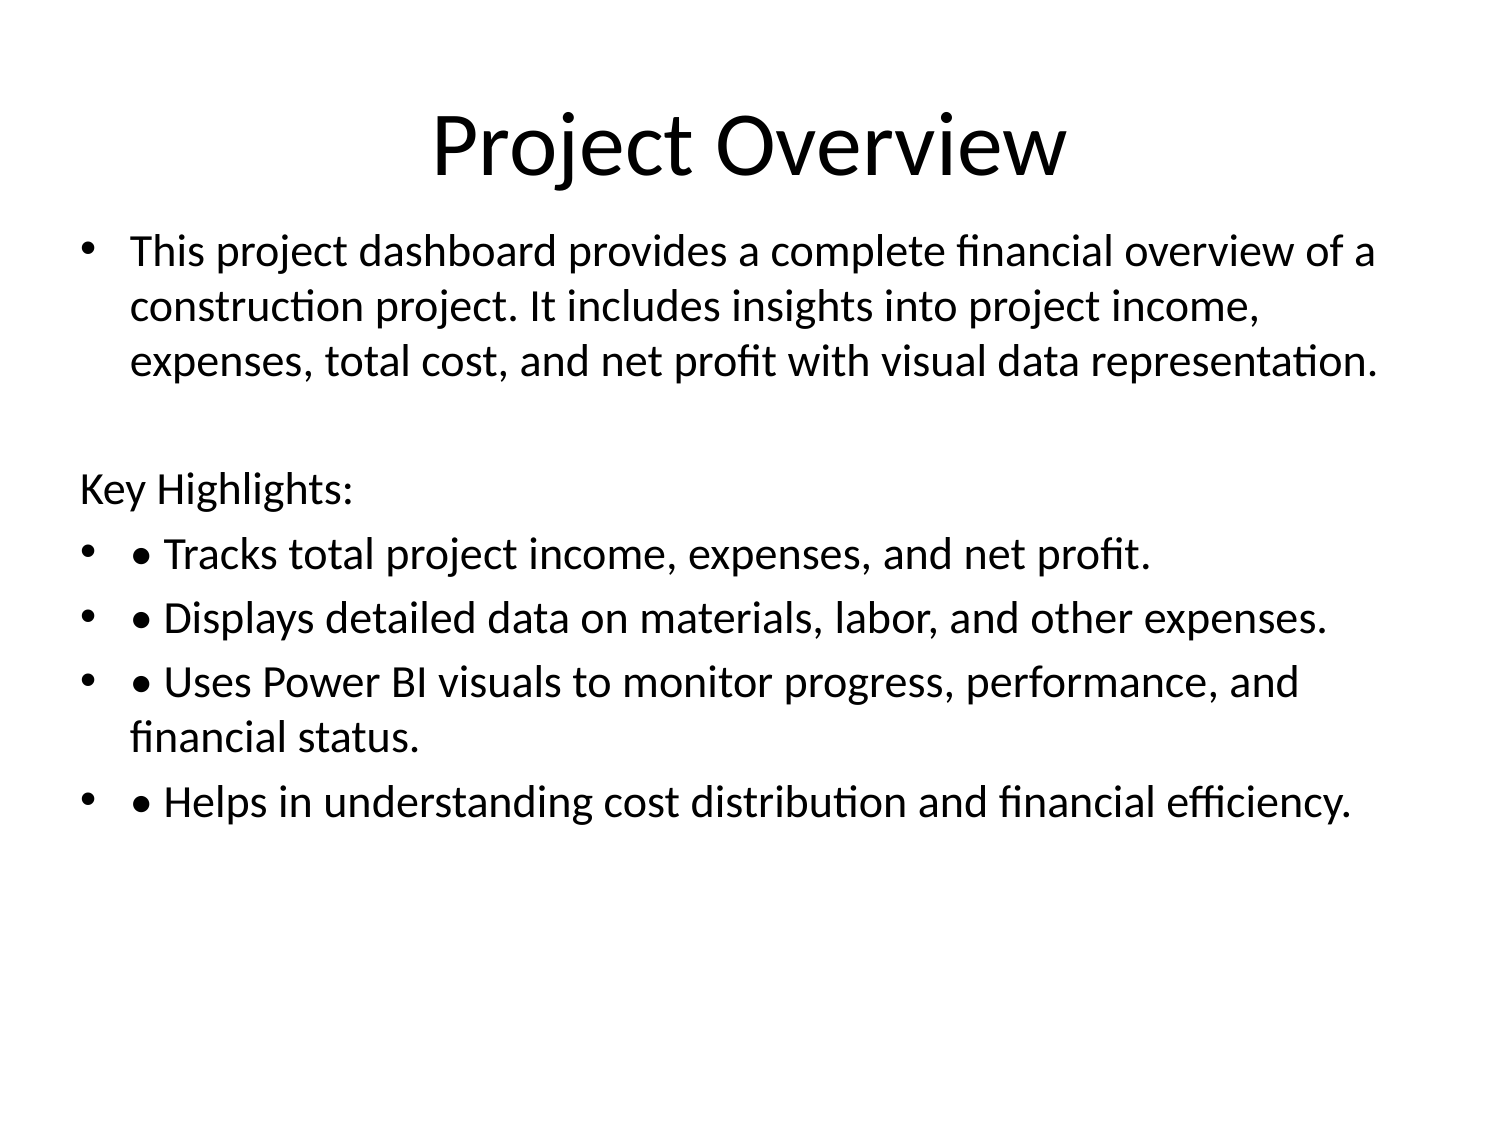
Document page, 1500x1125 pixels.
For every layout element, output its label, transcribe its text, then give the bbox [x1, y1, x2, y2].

list This project dashboard provides a complete financial overview of a construction project. It includes insights into project income, expenses, total cost, and net profit with visual data representation. Key Highlights: • Tracks total project income, expenses, and net profit. • Displays detailed data on materials, labor, and other expenses. • Uses Power BI visuals to monitor progress, performance, and financial status. • Helps in understanding cost distribution and financial efficiency. [65, 212, 1415, 955]
title Project Overview [75, 45, 1425, 233]
